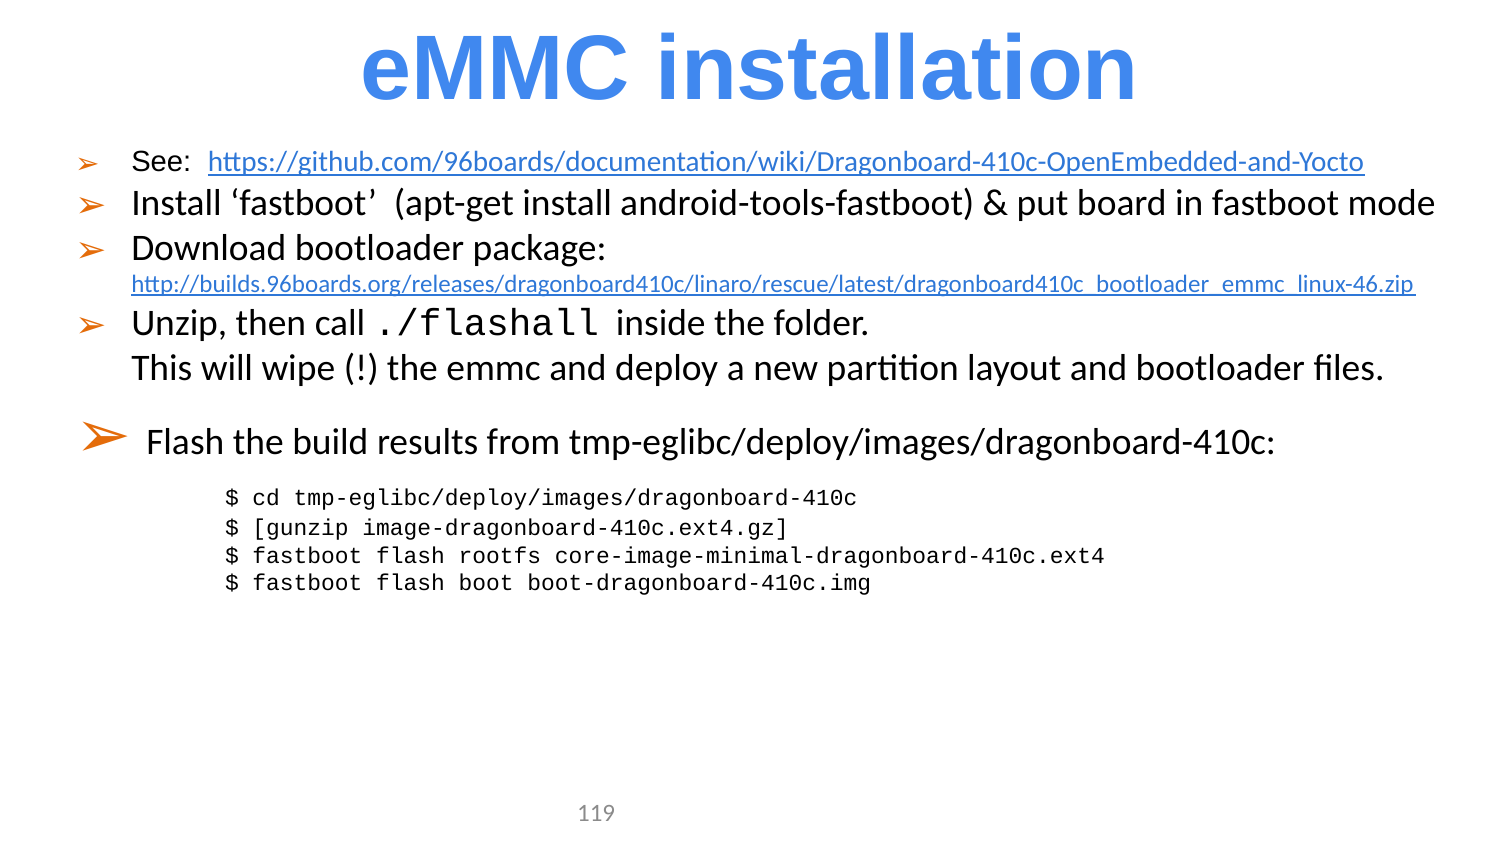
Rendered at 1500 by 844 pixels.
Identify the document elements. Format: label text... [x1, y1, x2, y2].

text_box eMMC installation [75, 10, 1425, 115]
text_box ‹#› [475, 782, 631, 827]
text_box See: https://github.com/96boards/documentation/wiki/Dragonboard-410c-OpenEmbedded-and-Yocto Install ‘fastboot’ (apt-get install android-tools-fastboot) & put board in fastboot mode Download bootloader package: http://builds.96boards.org/releases/dragonboard410c/linaro/rescue/latest/dragonboard410c_bootloader_emmc_linux-46.zip Unzip, then call ./flashall inside the folder. This will wipe (!) the emmc and deploy a new partition layout and bootloader files. Flash the build results from tmp-eglibc/deploy/images/dragonboard-410c: $ cd tmp-eglibc/deploy/images/dragonboard-410c $ [gunzip image-dragonboard-410c.ext4.gz] $ fastboot flash rootfs core-image-minimal-dragonboard-410c.ext4 $ fastboot flash boot boot-dragonboard-410c.img [74, 142, 1440, 783]
